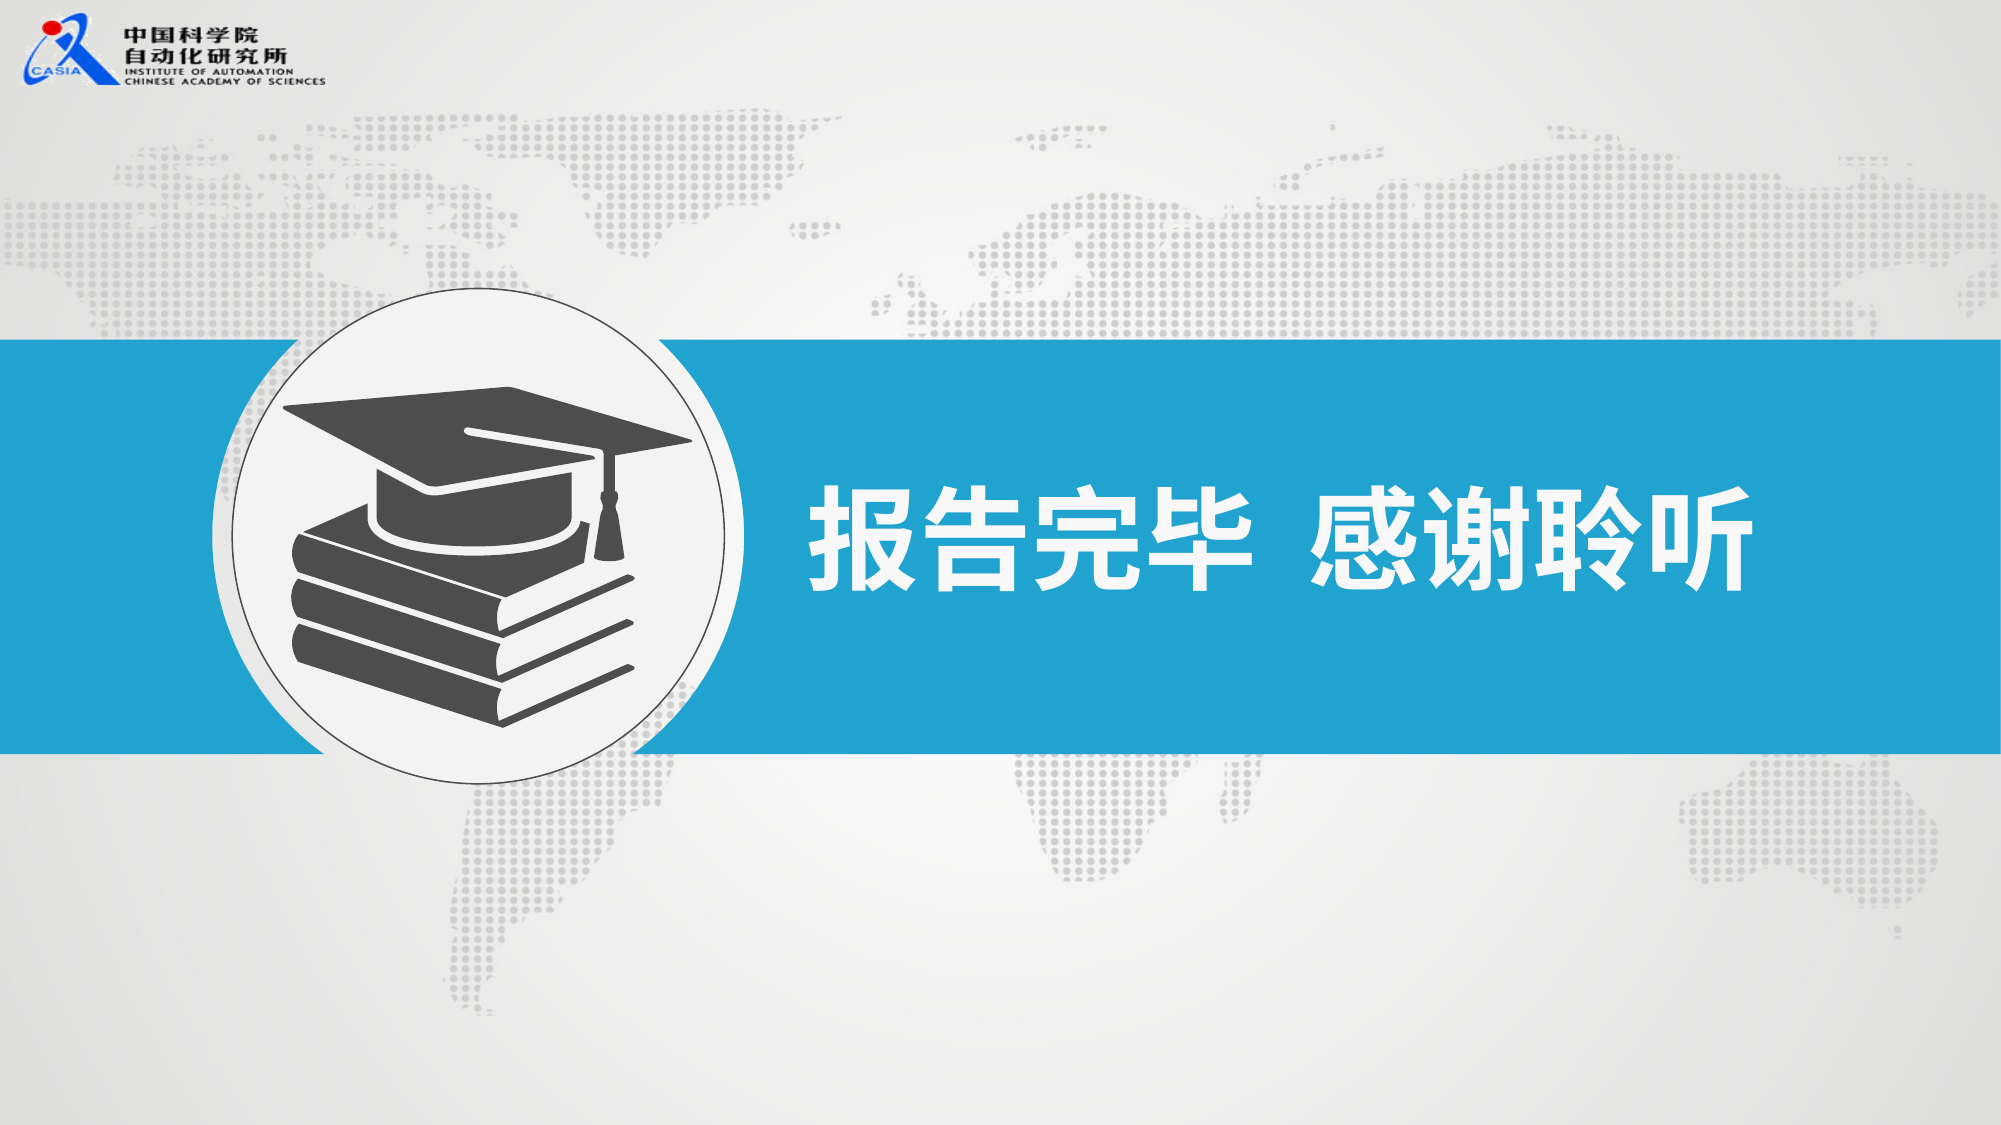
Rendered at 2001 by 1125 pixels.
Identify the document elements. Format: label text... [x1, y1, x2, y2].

text_box [292, 623, 635, 728]
text_box [0, 339, 324, 755]
picture [0, 0, 2001, 1125]
text_box [282, 386, 693, 562]
text_box [302, 503, 590, 598]
text_box [632, 339, 2001, 755]
text_box [232, 288, 725, 784]
title 报告完毕 感谢聆听 [791, 480, 1950, 592]
text_box [292, 533, 635, 639]
text_box [291, 578, 634, 683]
